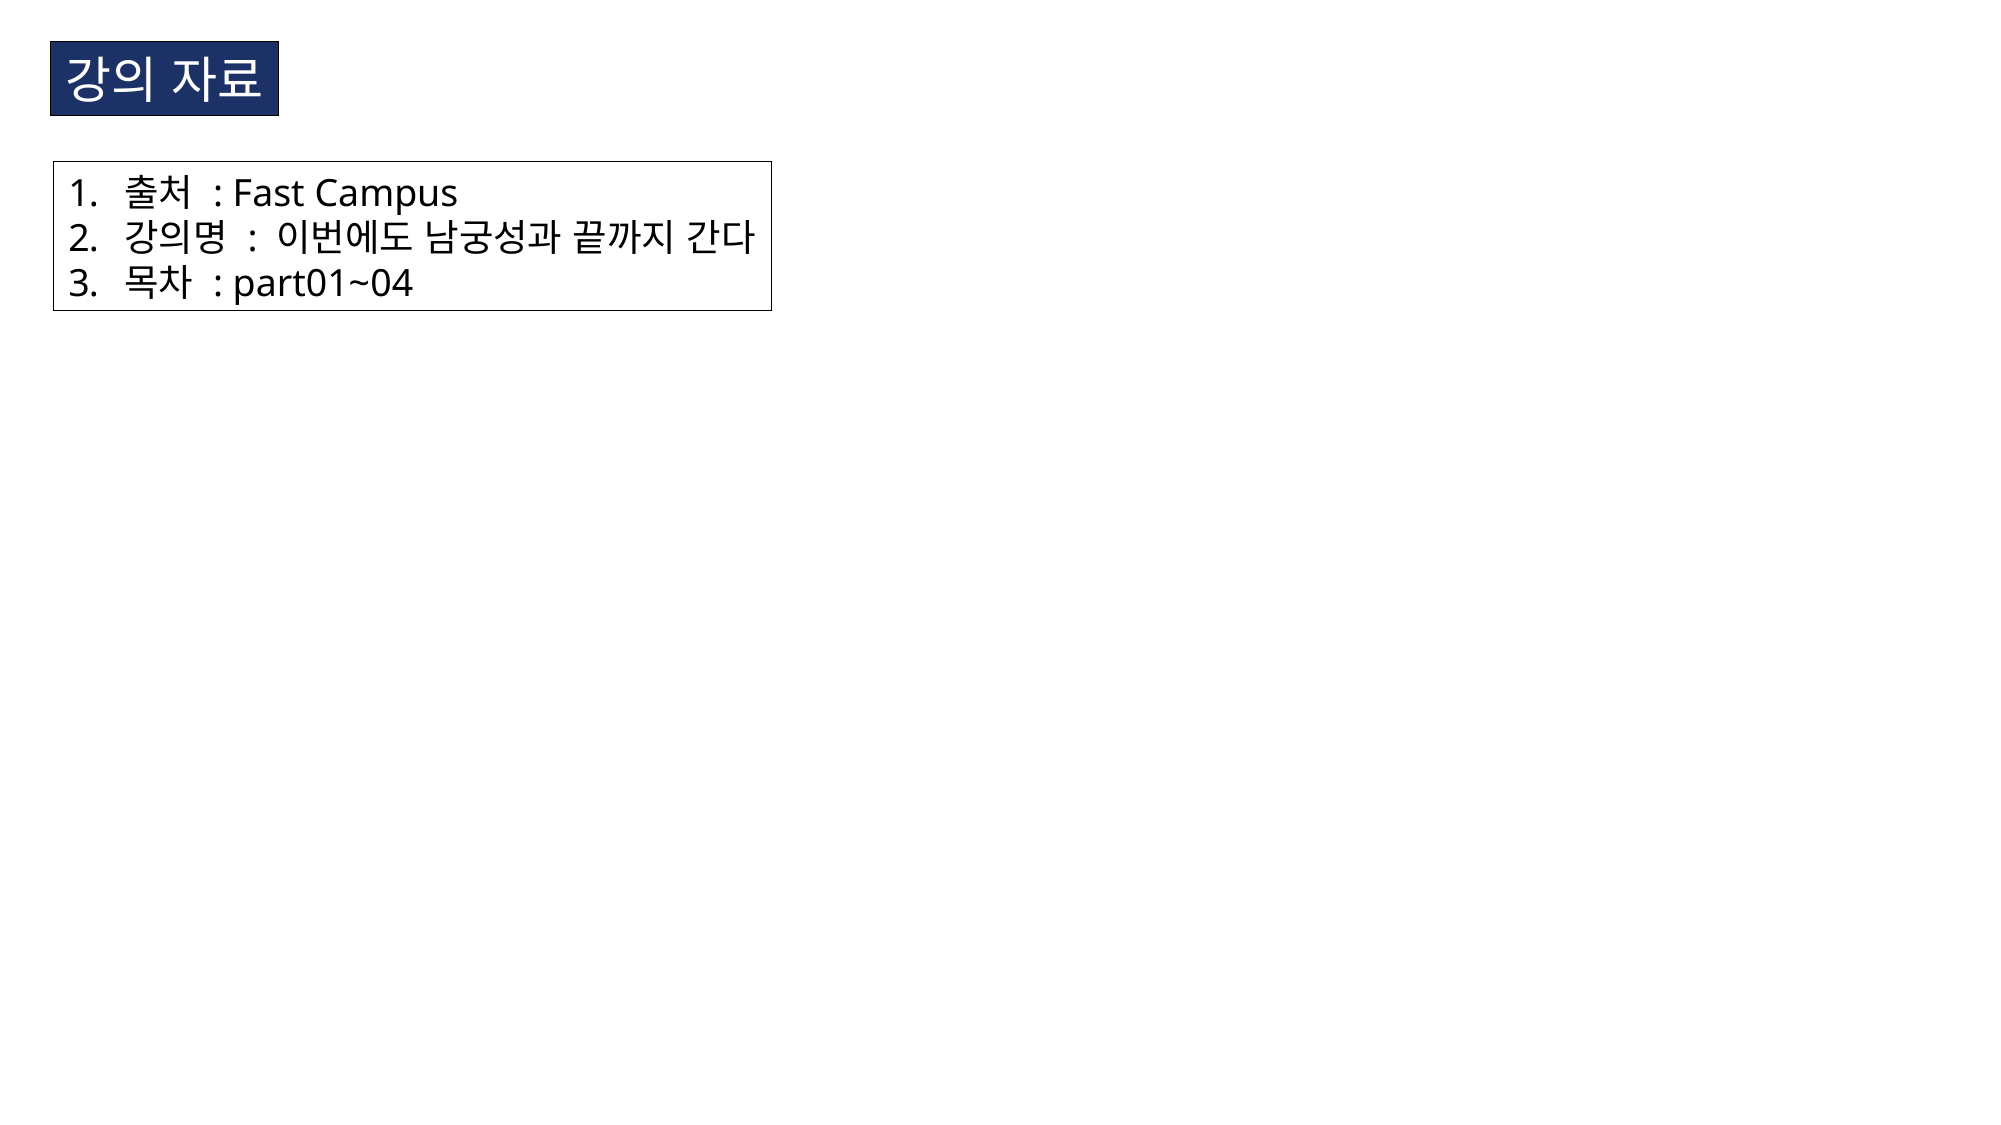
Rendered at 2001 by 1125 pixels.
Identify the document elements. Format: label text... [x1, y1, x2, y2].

text_box 출처 : Fast Campus 강의명 : 이번에도 남궁성과 끝까지 간다 목차 : part01~04 [53, 161, 772, 311]
text_box 강의 자료 [50, 41, 279, 116]
